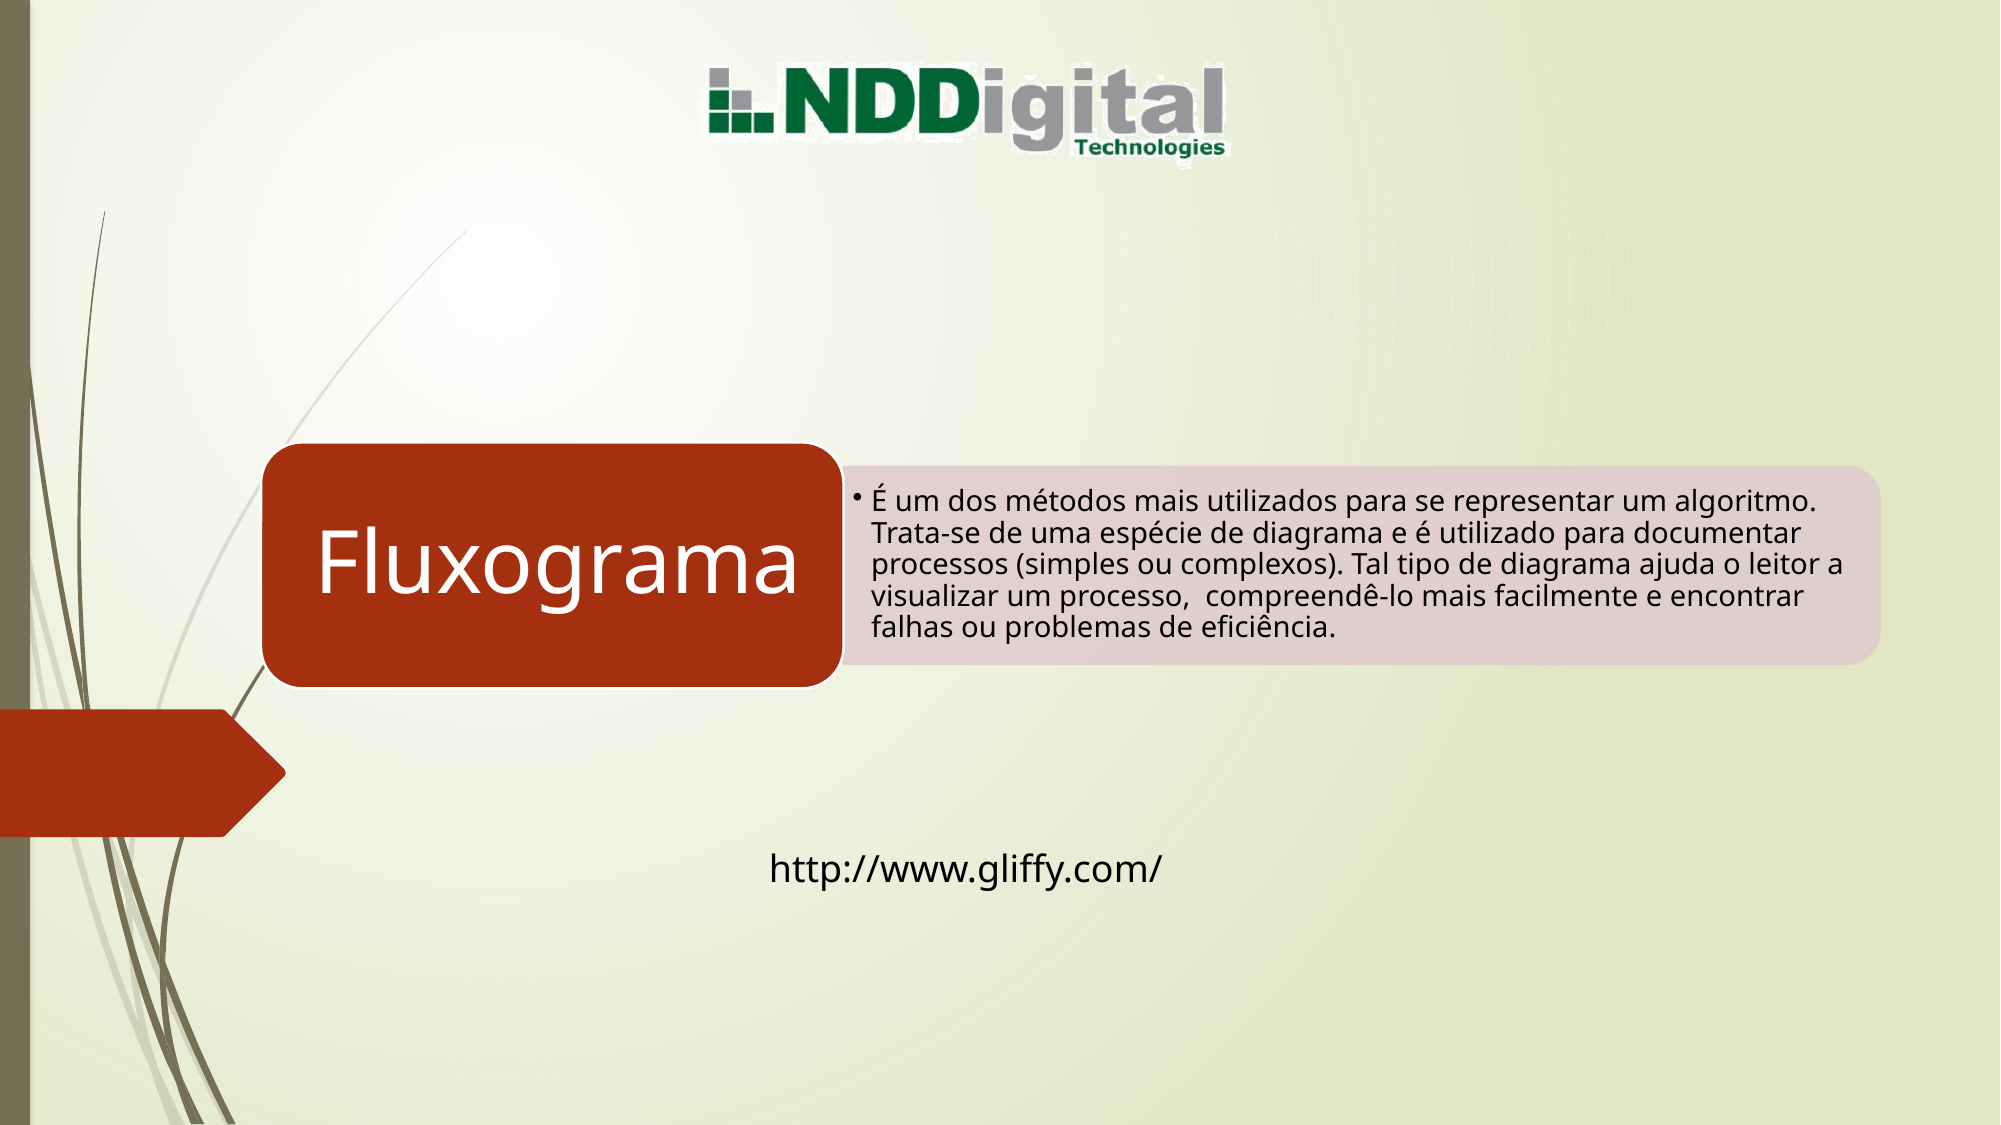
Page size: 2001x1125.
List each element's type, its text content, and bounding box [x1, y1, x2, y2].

text_box http://www.gliffy.com/ [754, 837, 1178, 898]
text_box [260, 442, 1880, 689]
picture [684, 0, 1248, 180]
